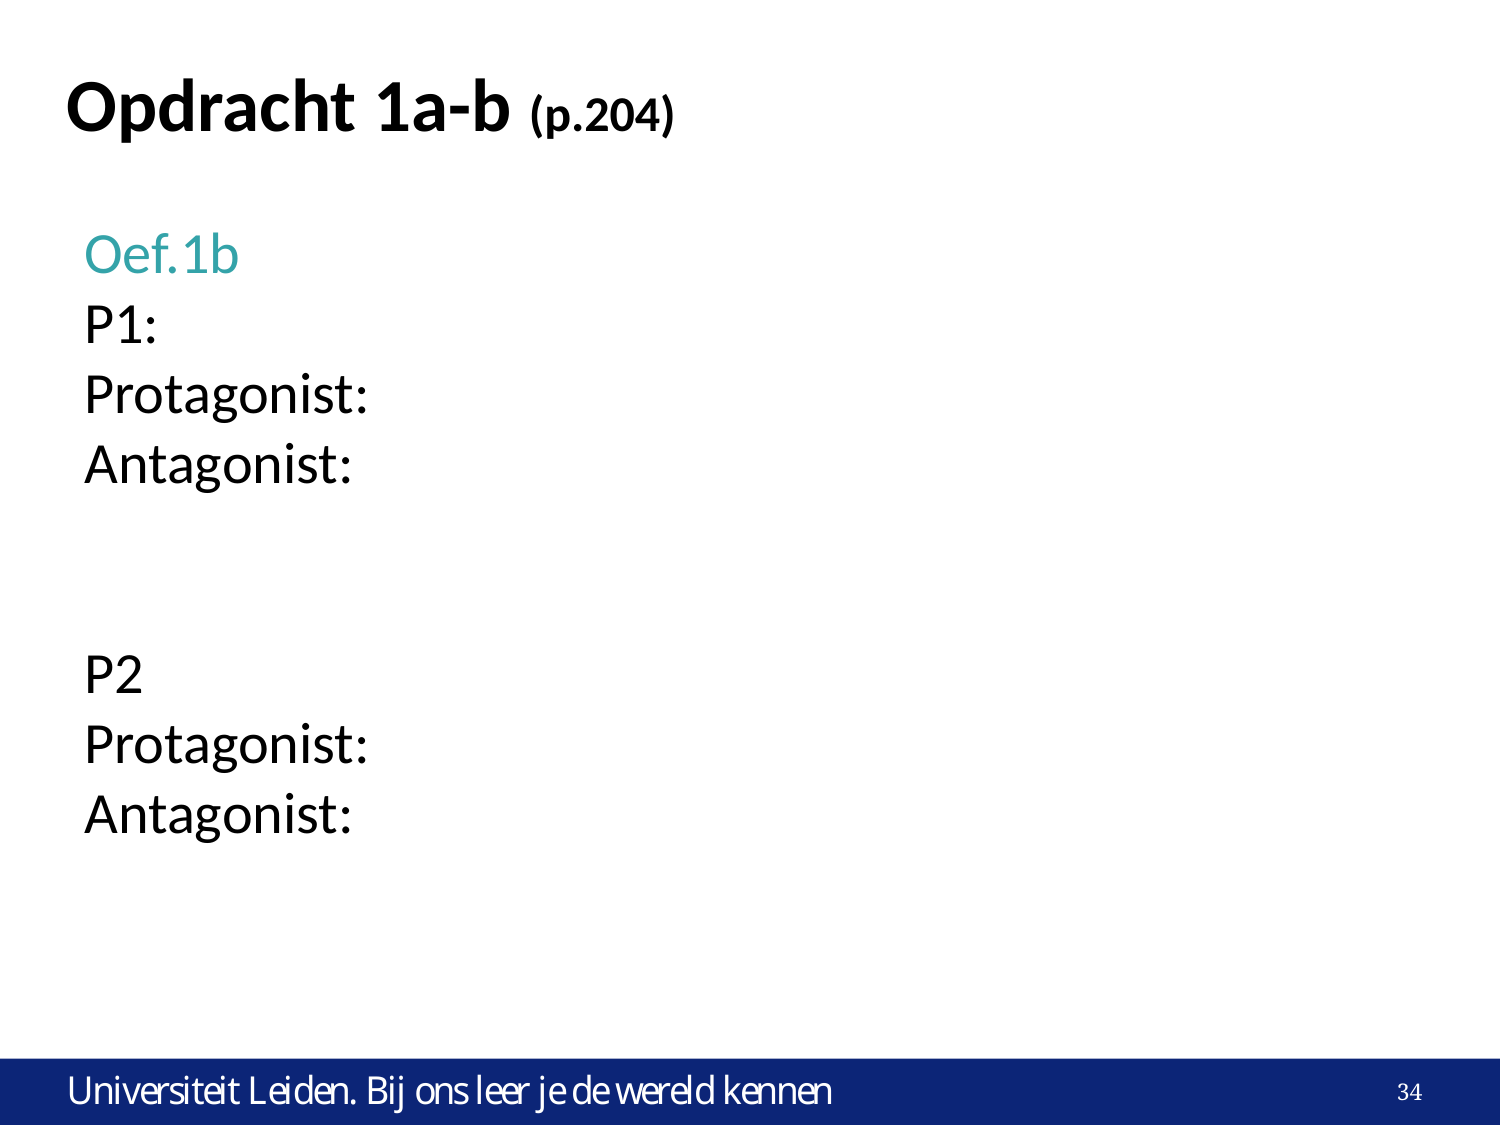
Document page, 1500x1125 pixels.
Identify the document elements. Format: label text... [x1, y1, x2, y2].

text_box Oef.1b P1: Protagonist: Antagonist: P2 Protagonist: Antagonist: [69, 208, 1476, 853]
title Opdracht 1a-b (p.204) [66, 66, 1434, 138]
